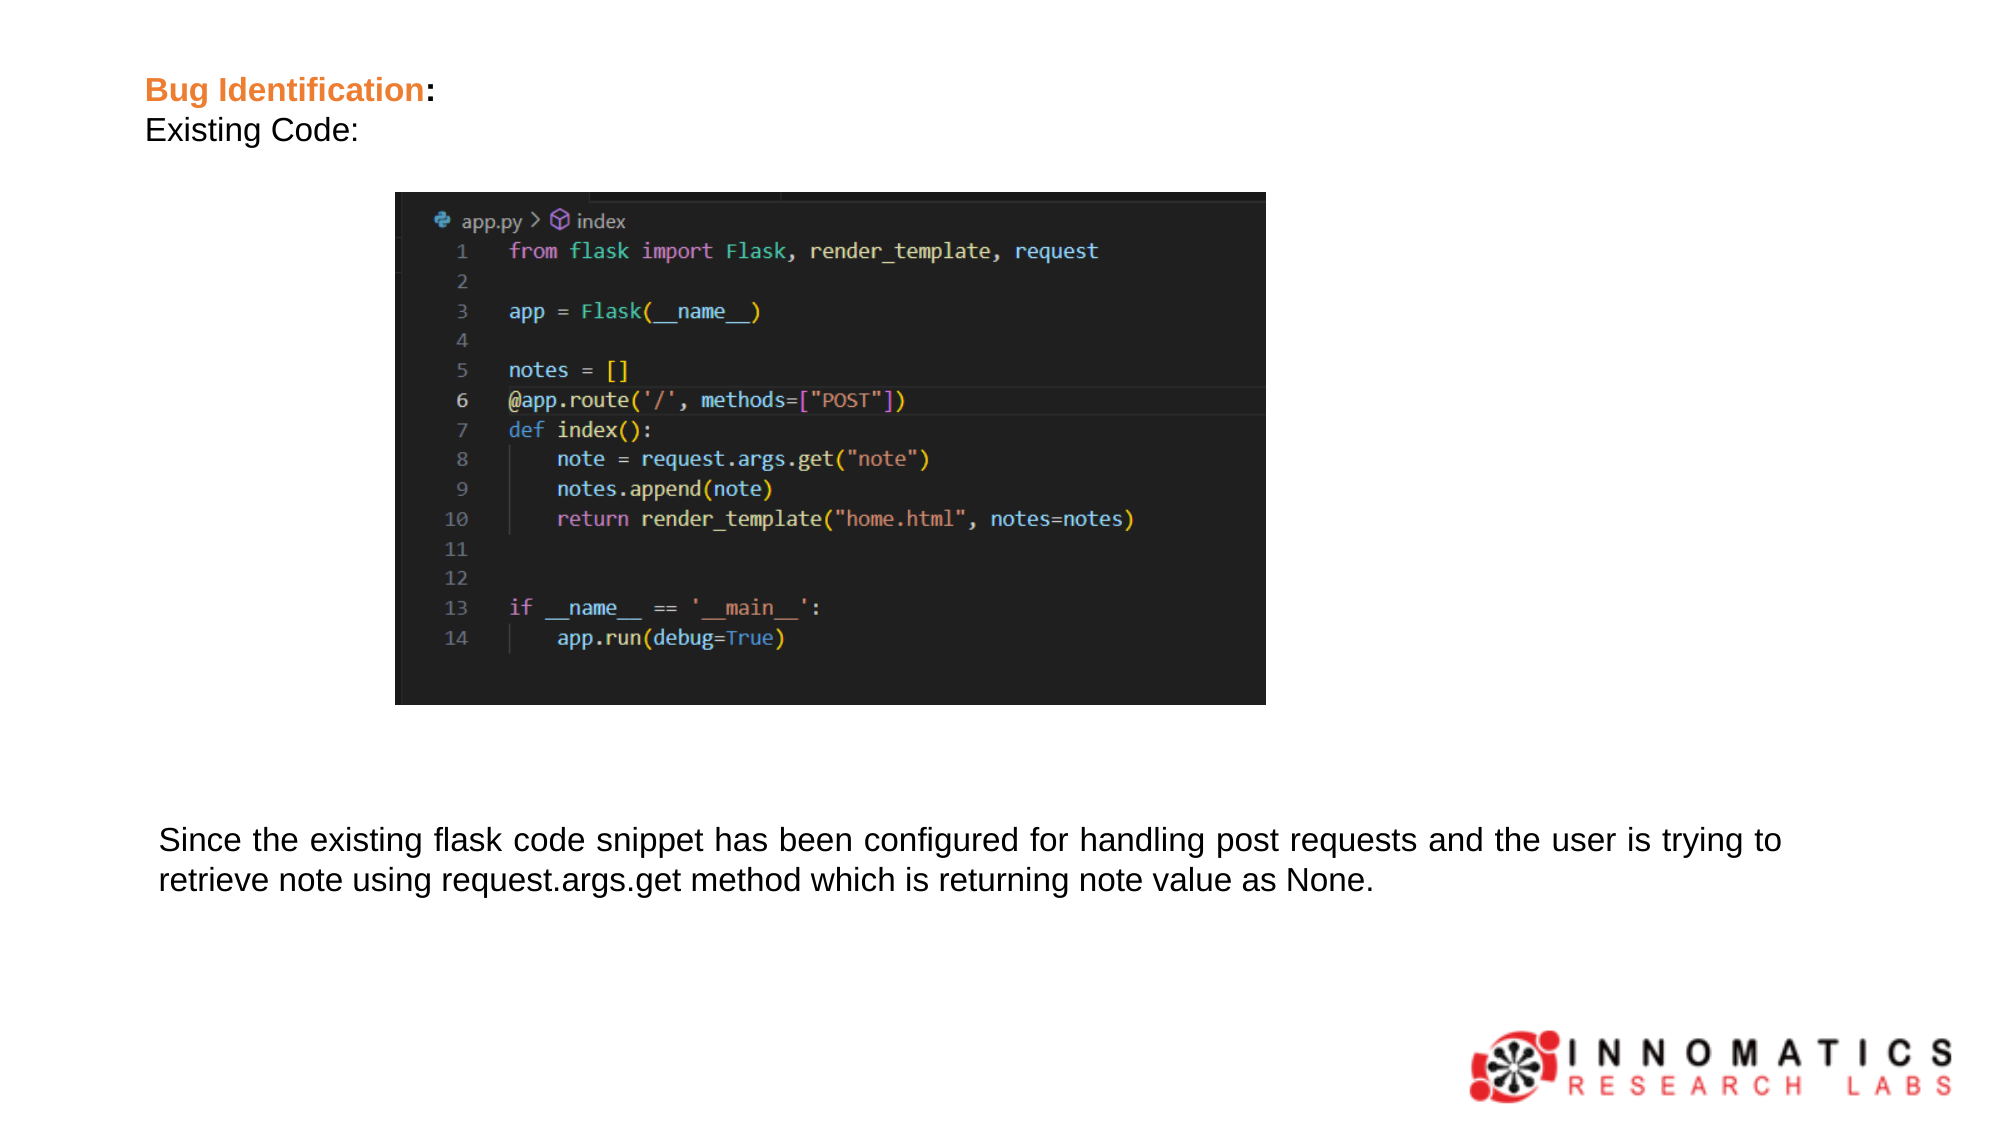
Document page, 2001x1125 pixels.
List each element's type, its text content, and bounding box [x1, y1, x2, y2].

text_box Bug Identification: Existing Code: [130, 61, 1442, 191]
picture [394, 192, 1266, 706]
text_box Since the existing flask code snippet has been configured for handling post requests and the user is trying to retrieve note using request.args.get method which is returning note value as None. [143, 811, 1800, 906]
picture [1445, 1014, 1975, 1125]
